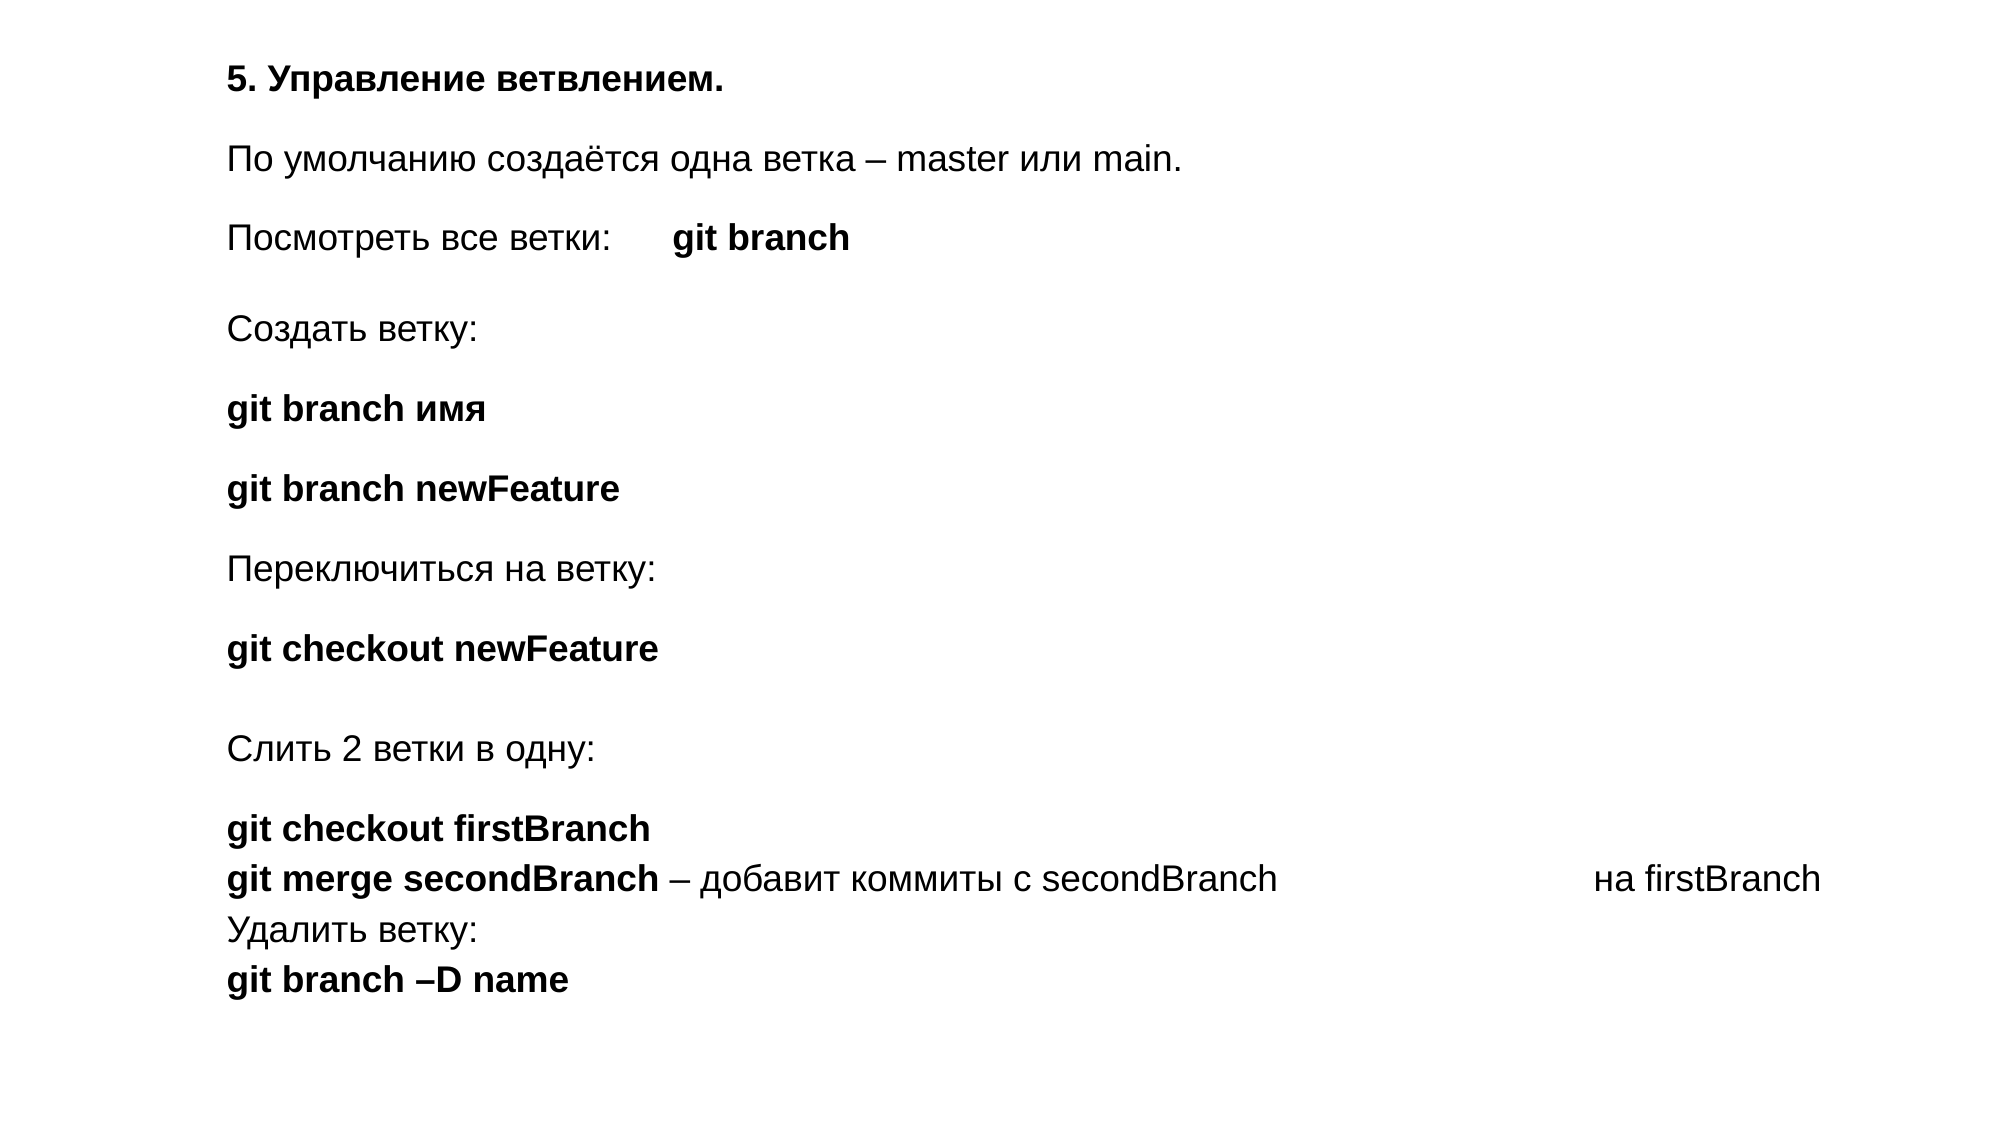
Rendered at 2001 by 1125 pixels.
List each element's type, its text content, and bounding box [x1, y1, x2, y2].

list 5. Управление ветвлением. По умолчанию создаётся одна ветка – master или main. Посмотреть все ветки: git branch Создать ветку: git branch имя git branch newFeature Переключиться на ветку: git checkout newFeature Слить 2 ветки в одну: git checkout firstBranch git merge secondBranch – добавит коммиты с secondBranch на firstBranch Удалить ветку: git branch –D name [137, 51, 1863, 1057]
